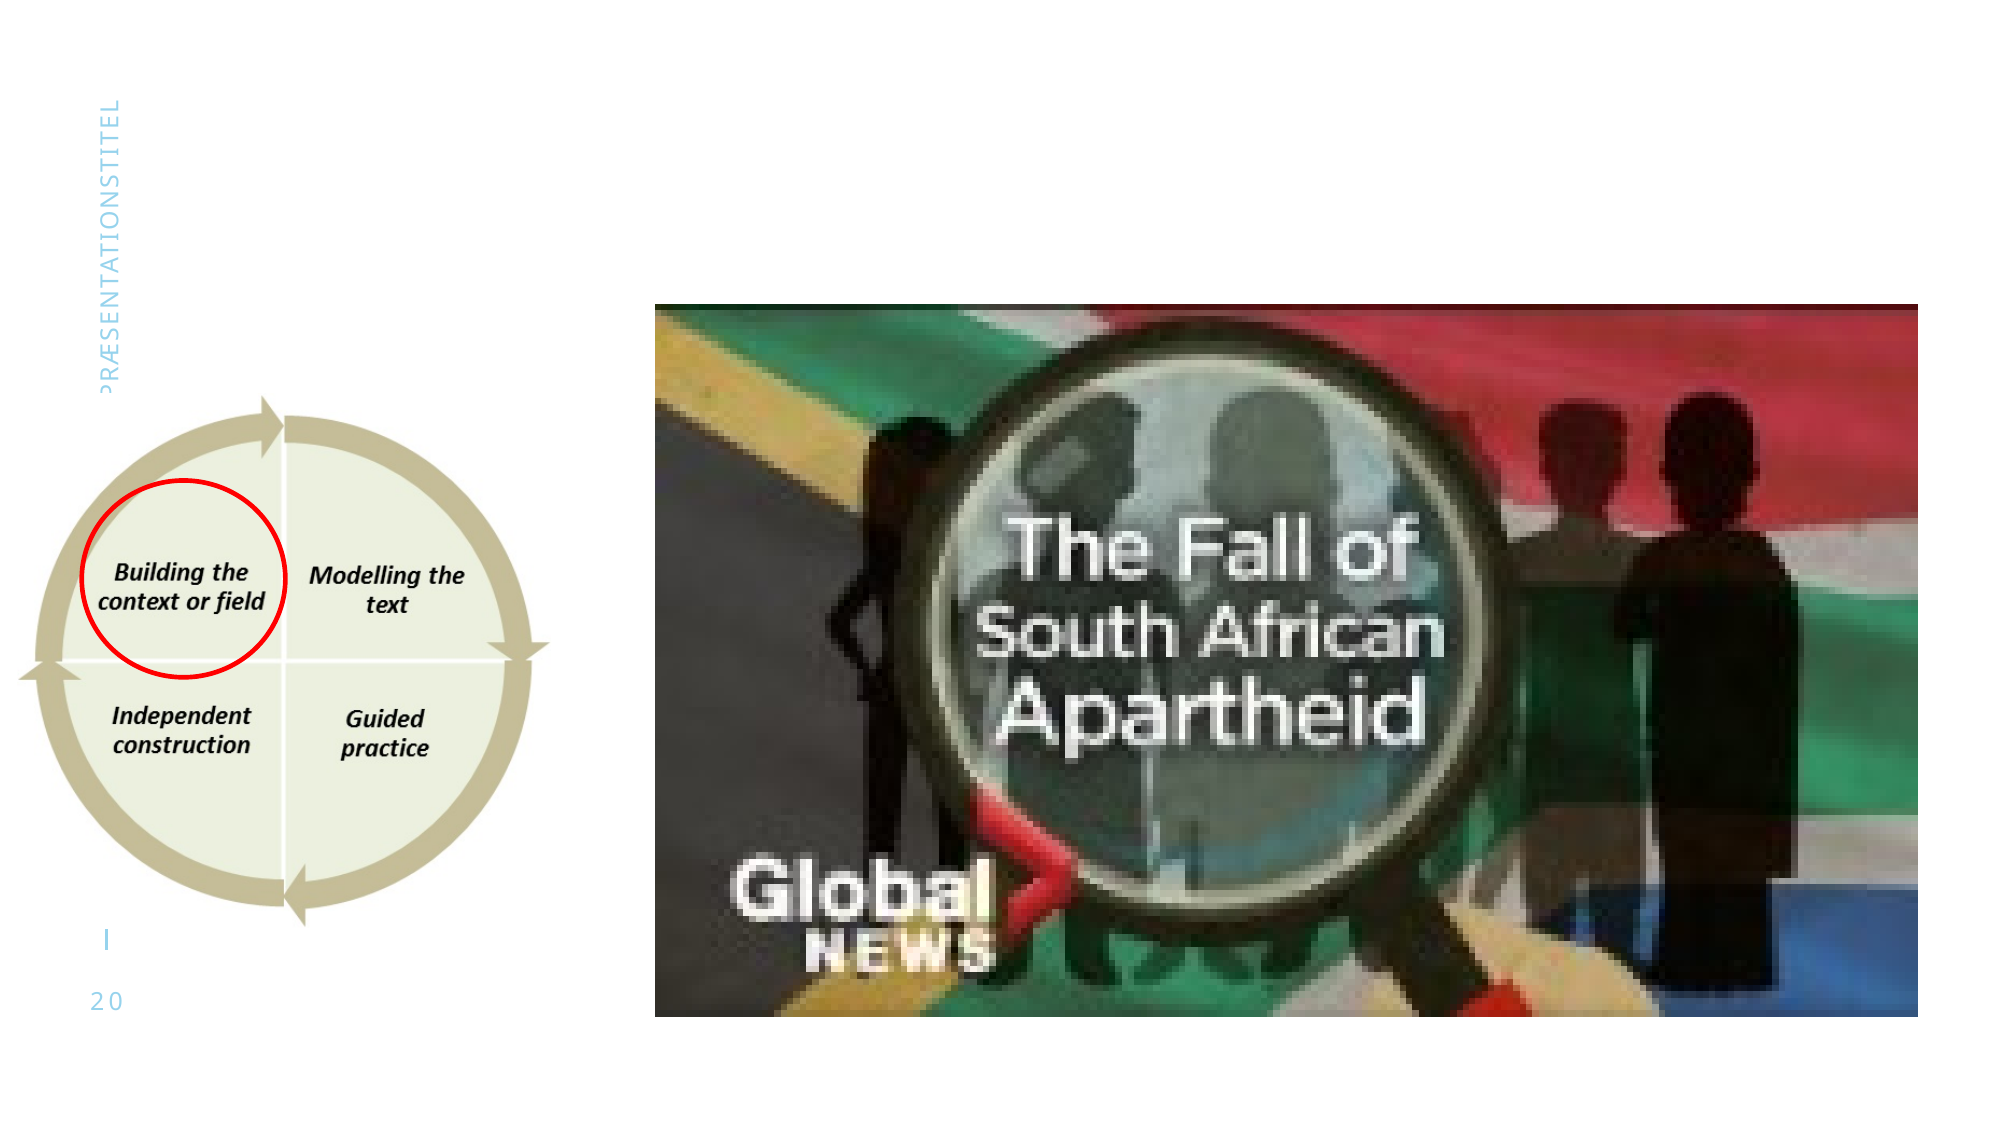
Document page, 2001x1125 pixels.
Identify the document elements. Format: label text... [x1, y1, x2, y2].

picture [16, 393, 552, 929]
slide_number 20 [68, 987, 144, 1018]
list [654, 303, 1919, 1018]
footer præsentationstitel [81, 64, 135, 393]
